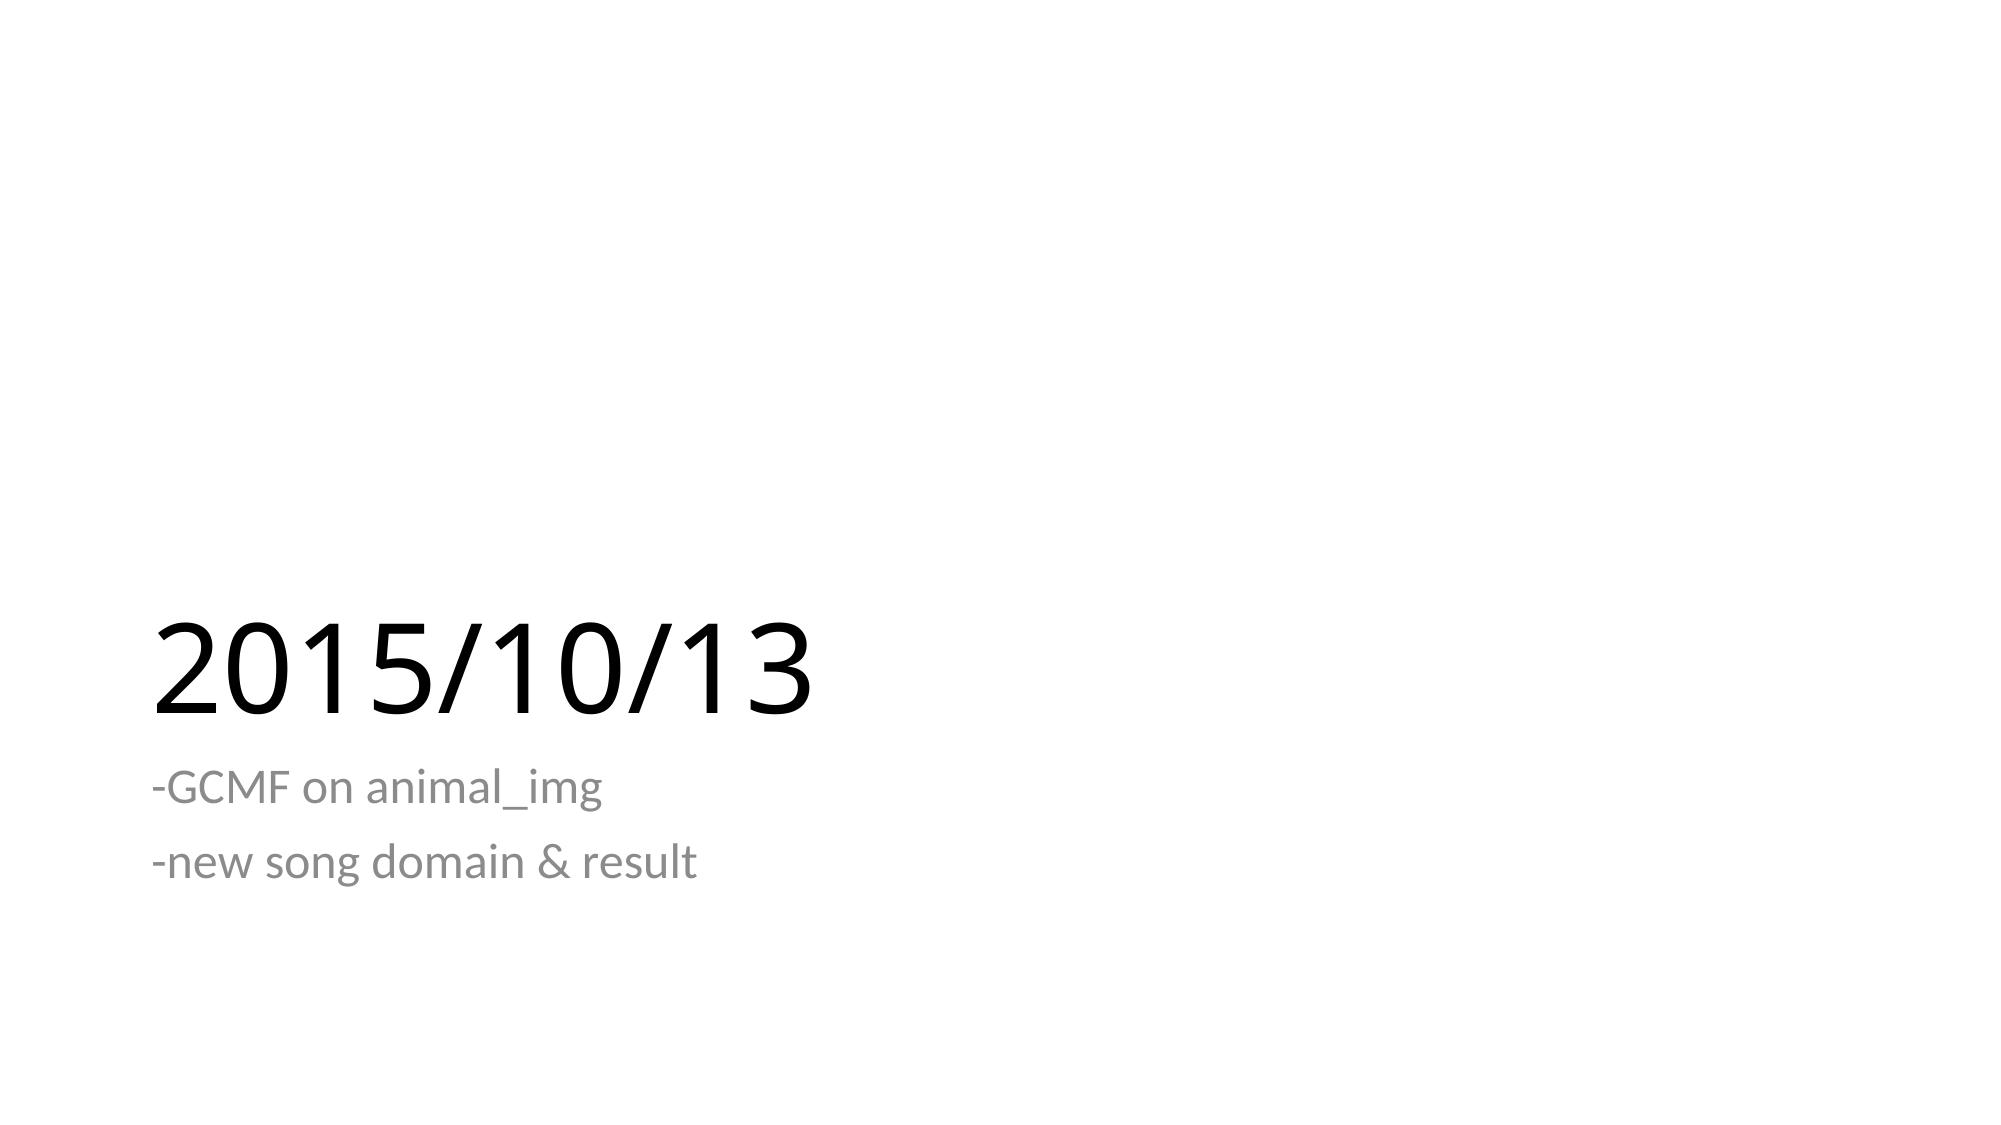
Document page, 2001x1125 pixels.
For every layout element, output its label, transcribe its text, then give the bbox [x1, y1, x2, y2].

title 2015/10/13 [136, 280, 1862, 749]
list -GCMF on animal_img -new song domain & result [136, 752, 1862, 999]
